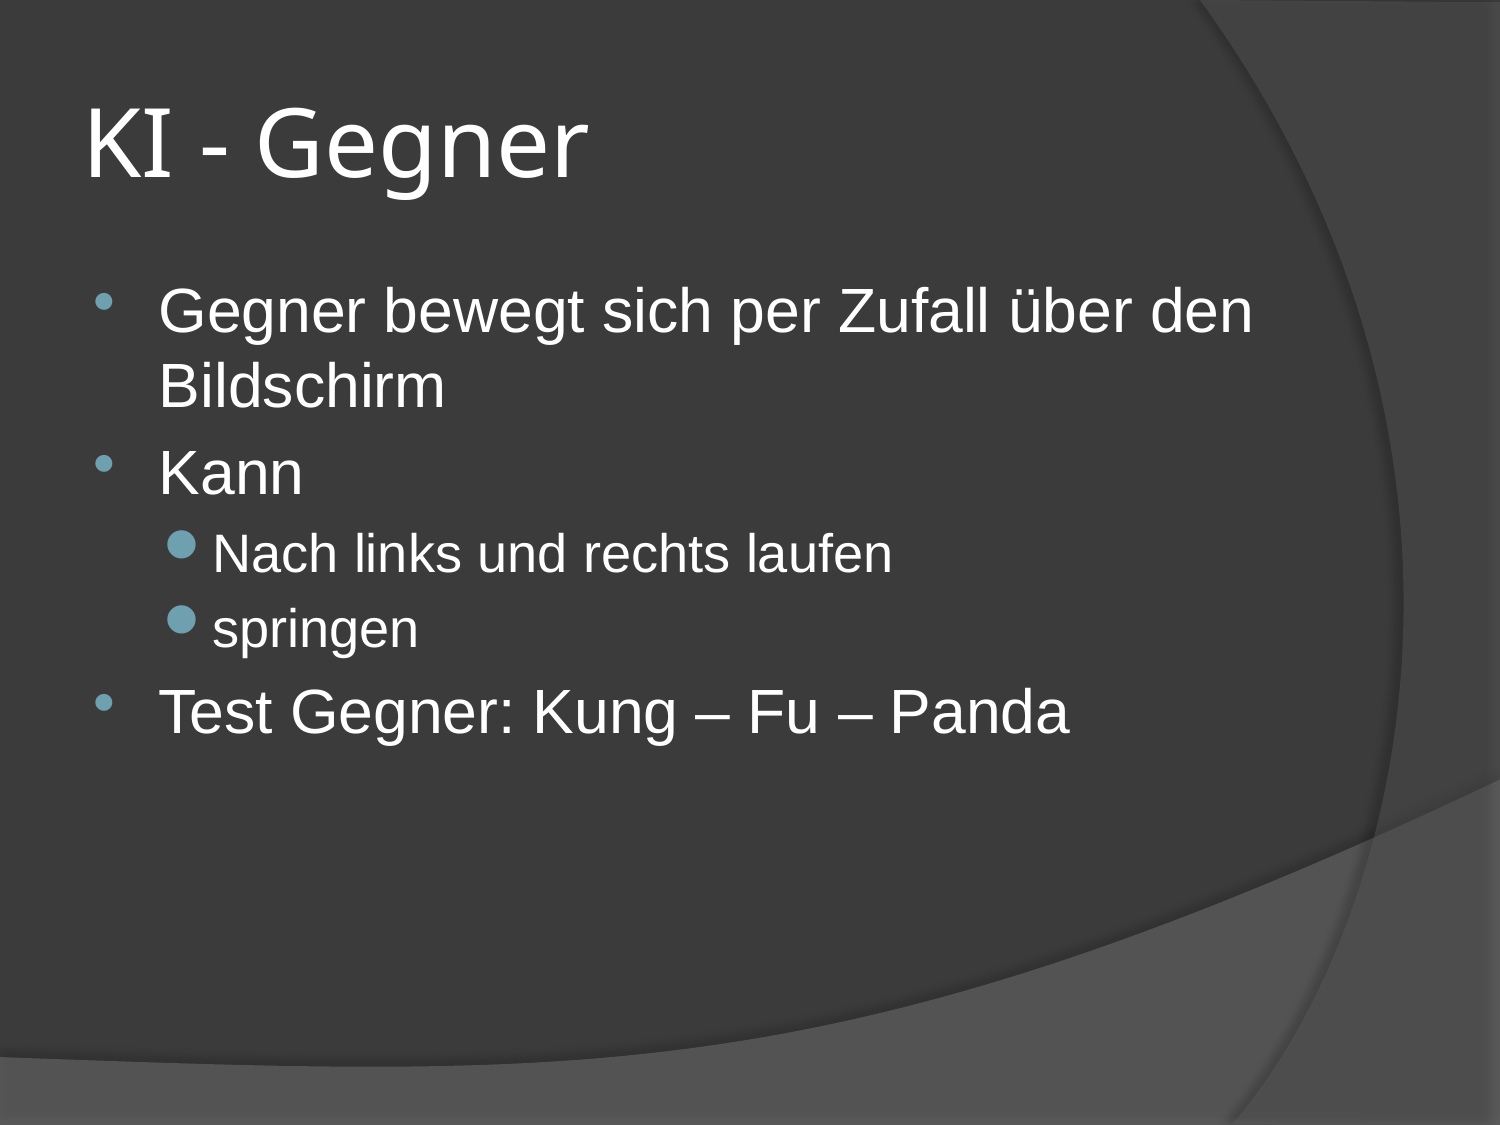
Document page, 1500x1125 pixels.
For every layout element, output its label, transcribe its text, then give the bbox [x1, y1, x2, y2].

list Gegner bewegt sich per Zufall über den Bildschirm Kann Nach links und rechts laufen springen Test Gegner: Kung – Fu – Panda [75, 262, 1300, 1005]
title KI - Gegner [75, 45, 1300, 233]
